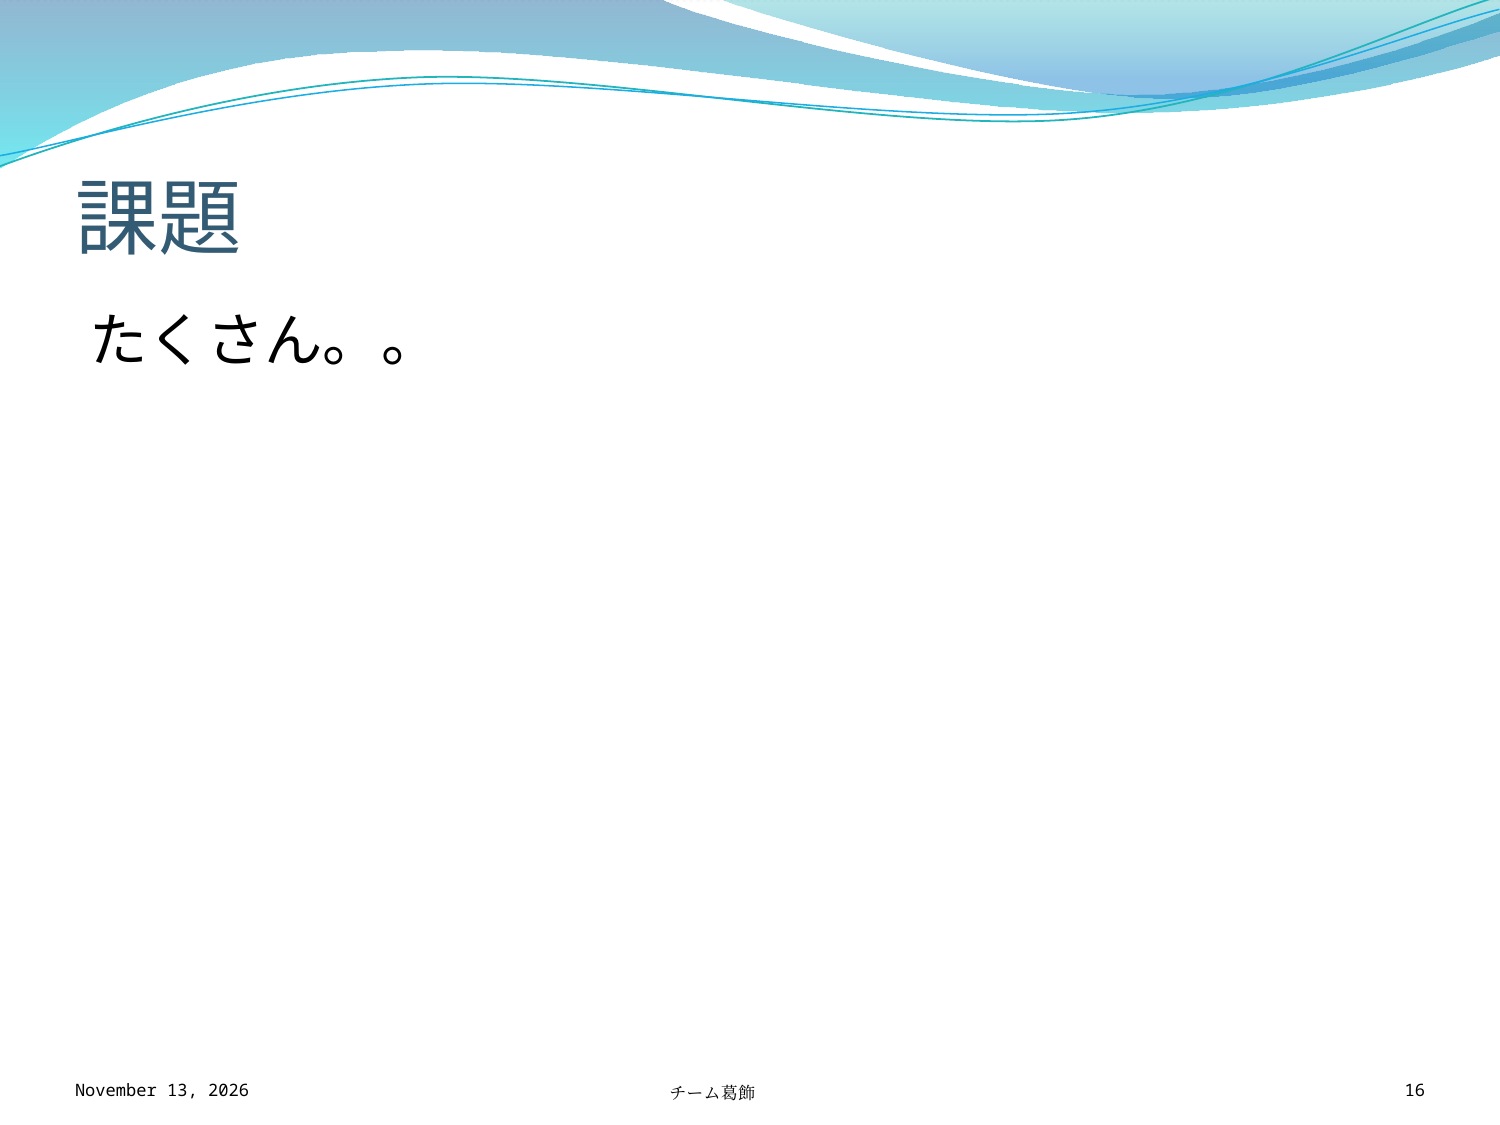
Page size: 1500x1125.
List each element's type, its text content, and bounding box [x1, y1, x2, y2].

title 課題 [75, 76, 1425, 265]
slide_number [75, 1042, 425, 1103]
list たくさん。。 [75, 295, 1425, 1008]
slide_number 16 [1299, 1042, 1425, 1103]
footer チーム葛飾 [437, 1042, 988, 1103]
